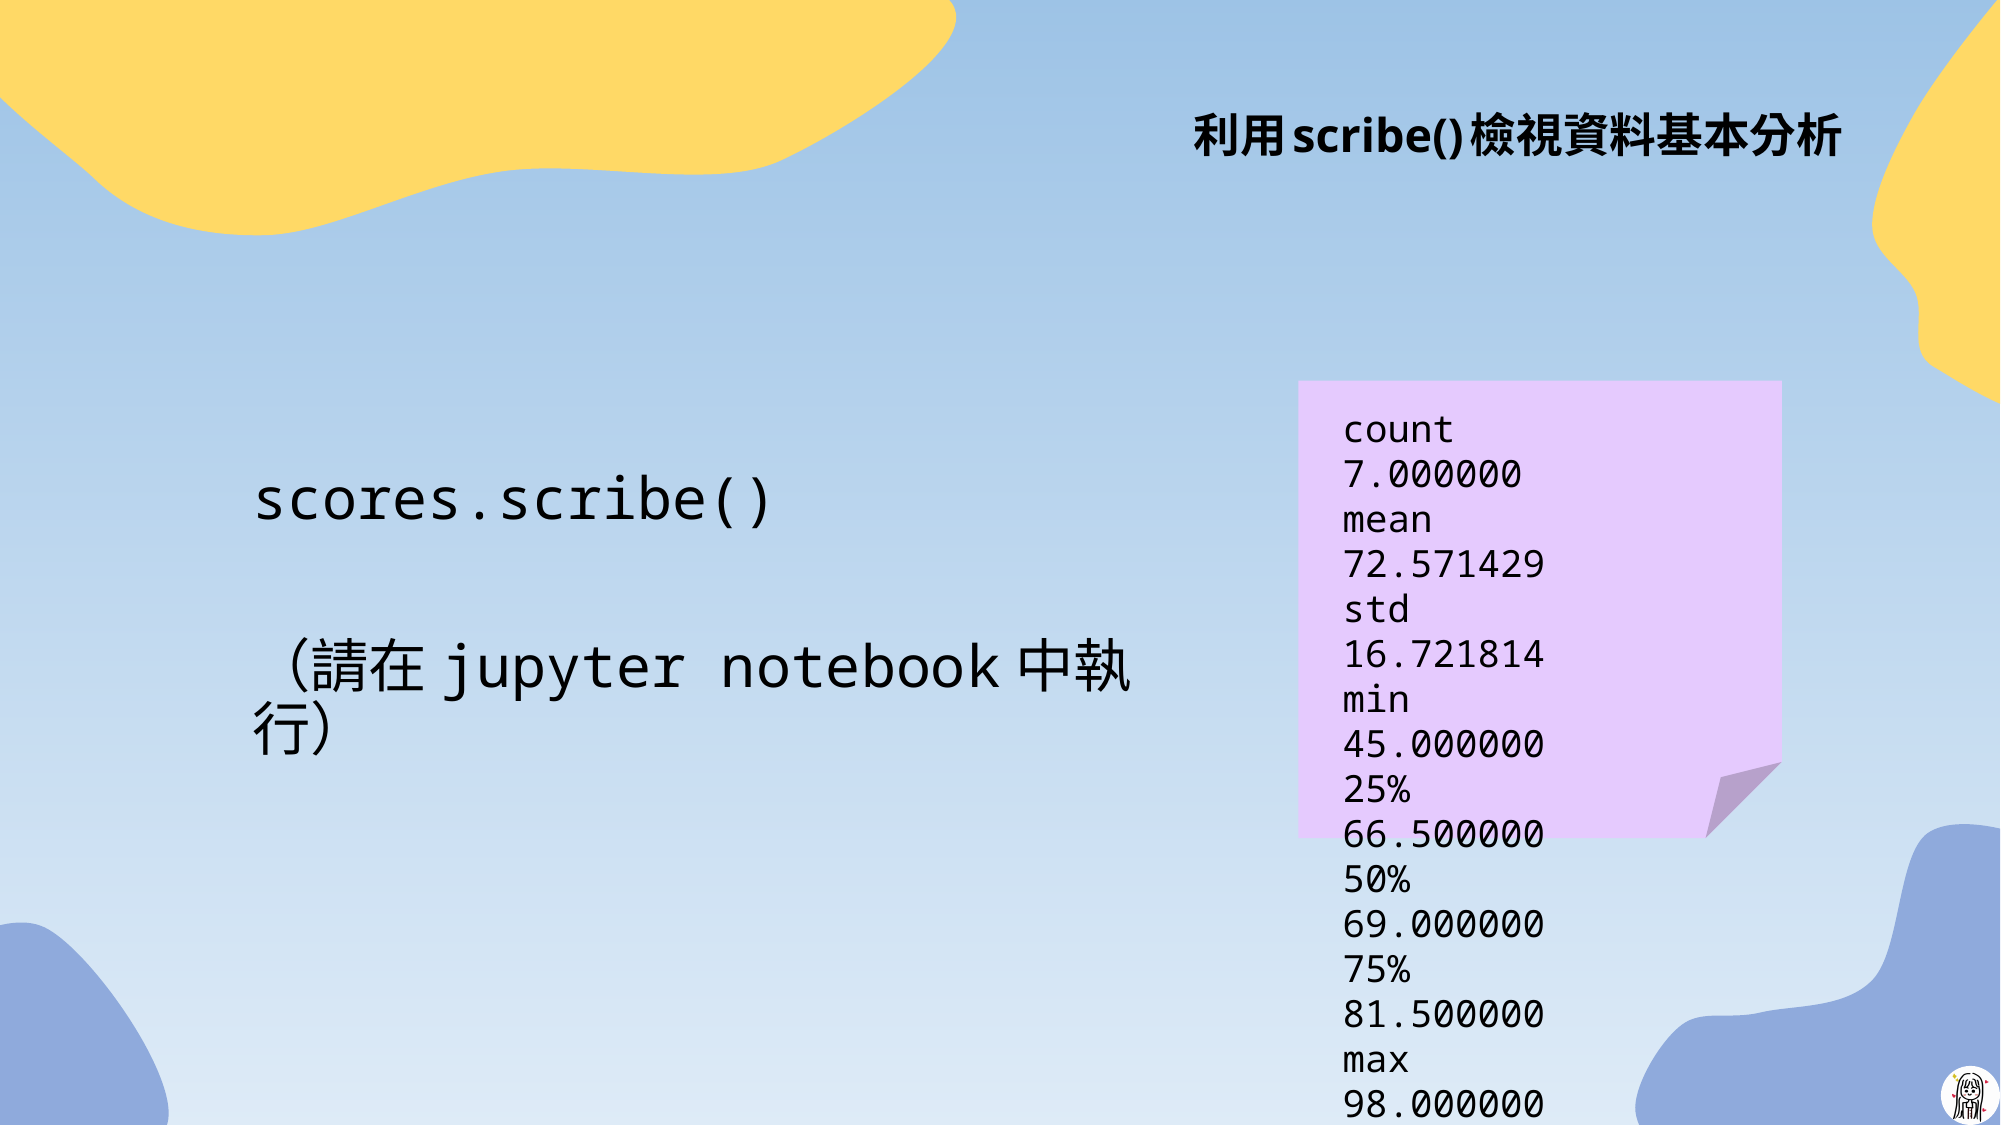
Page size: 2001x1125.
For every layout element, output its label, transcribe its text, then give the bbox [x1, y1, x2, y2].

title 利用scribe()檢視資料基本分析 [1174, 98, 1863, 177]
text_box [1298, 380, 1782, 839]
slide_number 6 [1412, 1042, 1863, 1103]
list scores.scribe() （請在jupyter notebook中執行） [237, 462, 1256, 757]
picture [1940, 1065, 2000, 1125]
